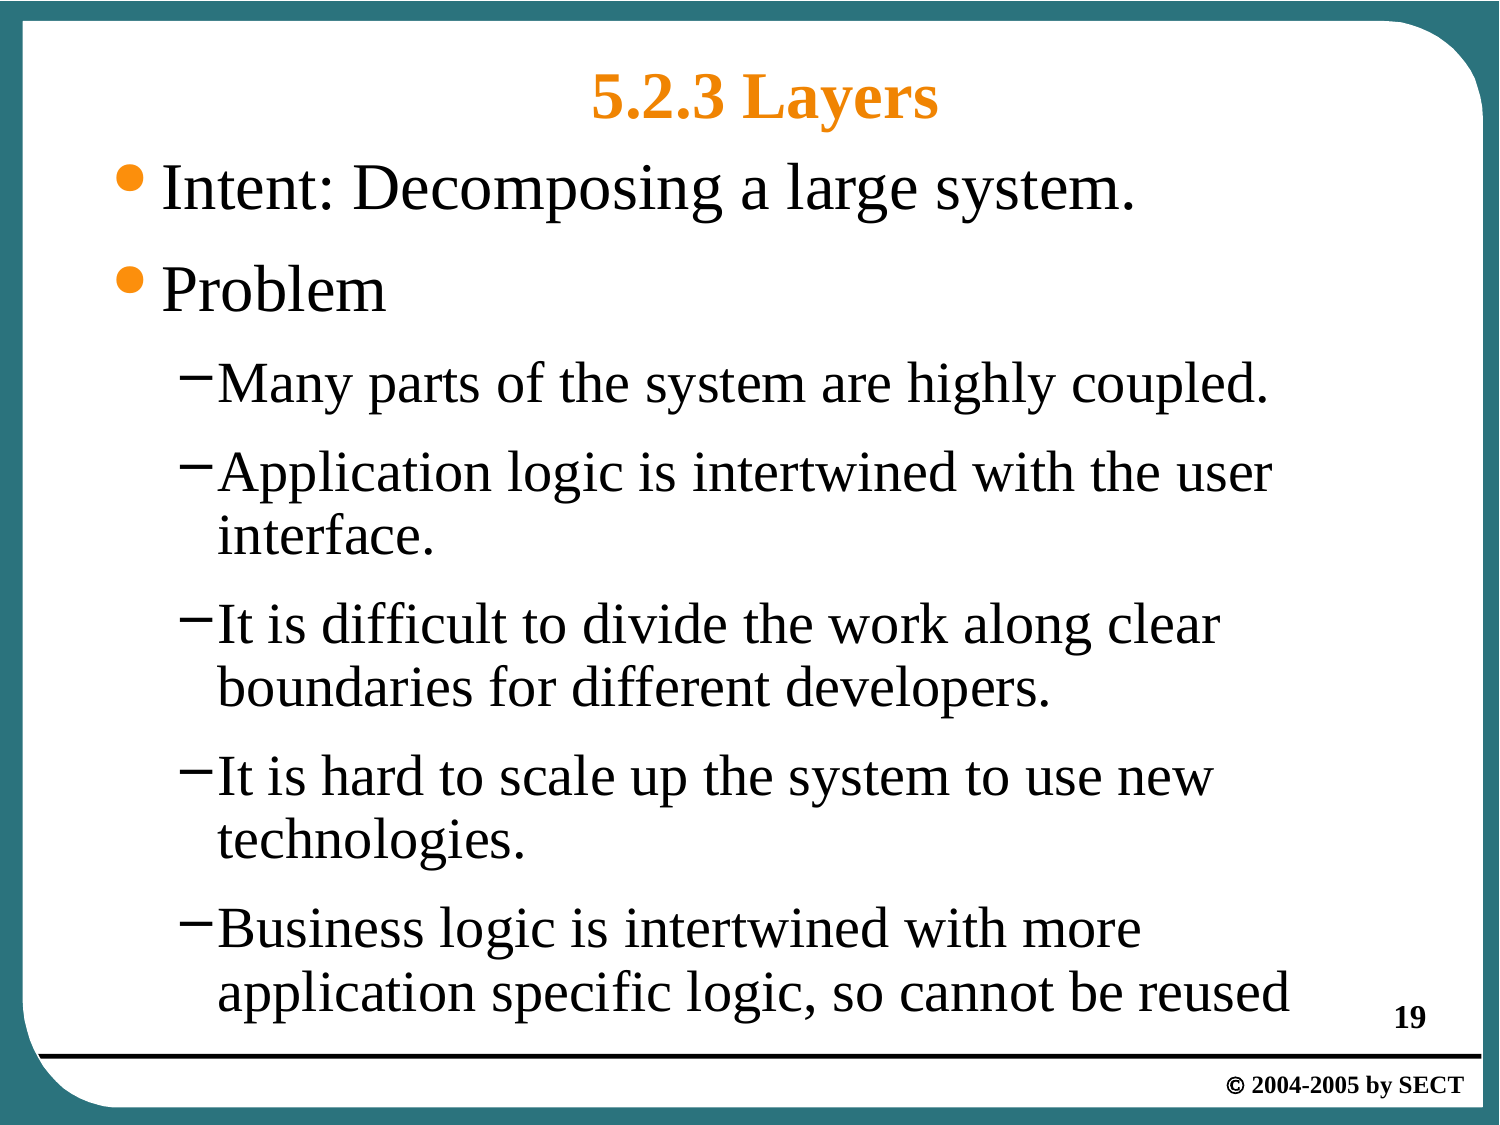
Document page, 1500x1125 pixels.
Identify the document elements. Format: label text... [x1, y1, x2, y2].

list Intent: Decomposing a large system. Problem Many parts of the system are highly coupled. Application logic is intertwined with the user interface. It is difficult to divide the work along clear boundaries for different developers. It is hard to scale up the system to use new technologies. Business logic is intertwined with more application specific logic, so cannot be reused [99, 144, 1429, 1073]
title 5.2.3 Layers [104, 59, 1428, 140]
